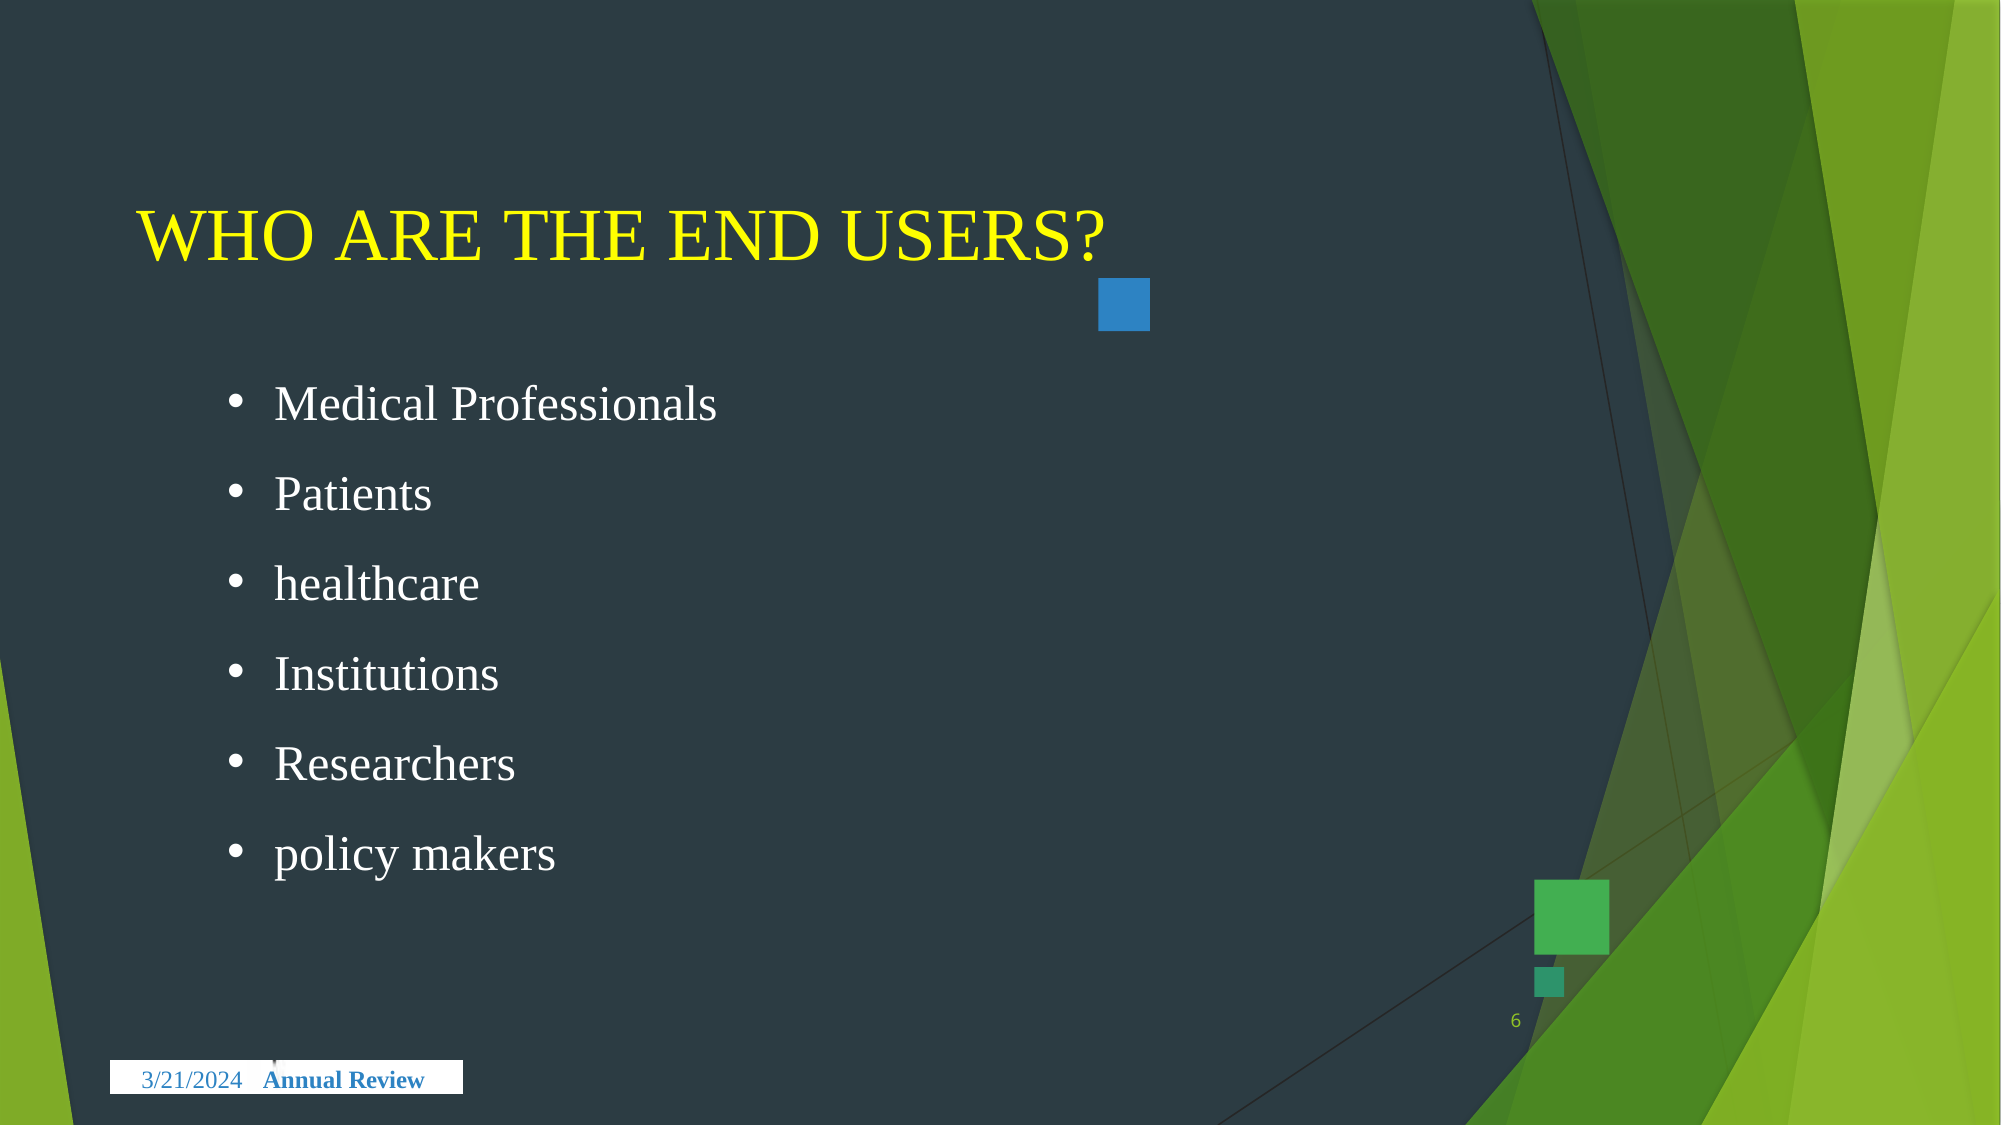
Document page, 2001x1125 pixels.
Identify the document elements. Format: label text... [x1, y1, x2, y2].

text_box [1534, 967, 1565, 997]
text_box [110, 1060, 463, 1095]
slide_number 6 [1409, 694, 1522, 1125]
title WHO ARE THE END USERS? [111, 99, 1522, 374]
text_box [1534, 879, 1610, 955]
text_box Medical Professionals Patients healthcare Institutions Researchers policy makers [212, 333, 1099, 888]
